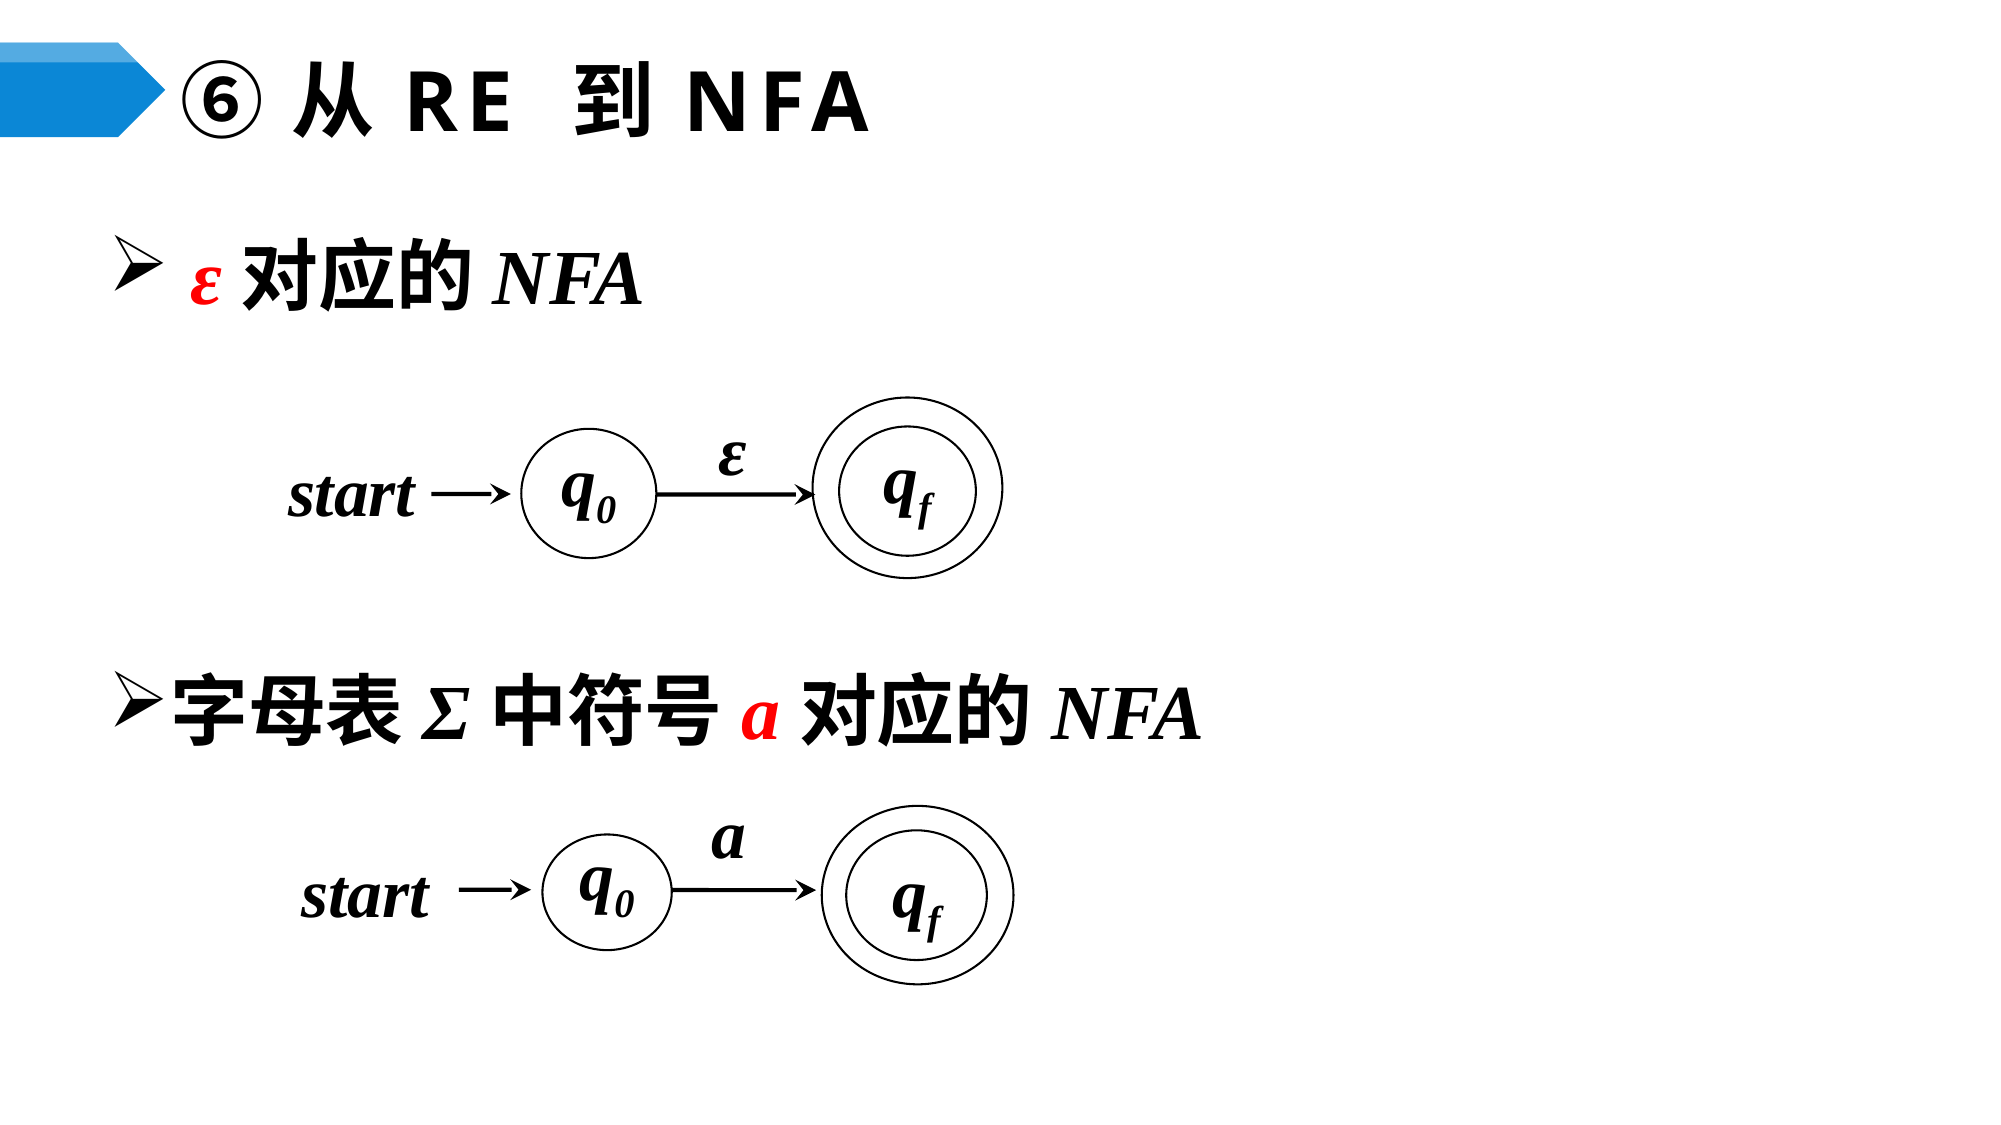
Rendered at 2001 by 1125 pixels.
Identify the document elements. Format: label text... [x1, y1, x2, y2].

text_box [0, 42, 166, 138]
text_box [292, 796, 1014, 985]
title ⑥从RE 到NFA [170, 58, 1900, 138]
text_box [271, 396, 1003, 579]
list ε对应的NFA 字母表Σ中符号a对应的NFA [93, 218, 1779, 925]
